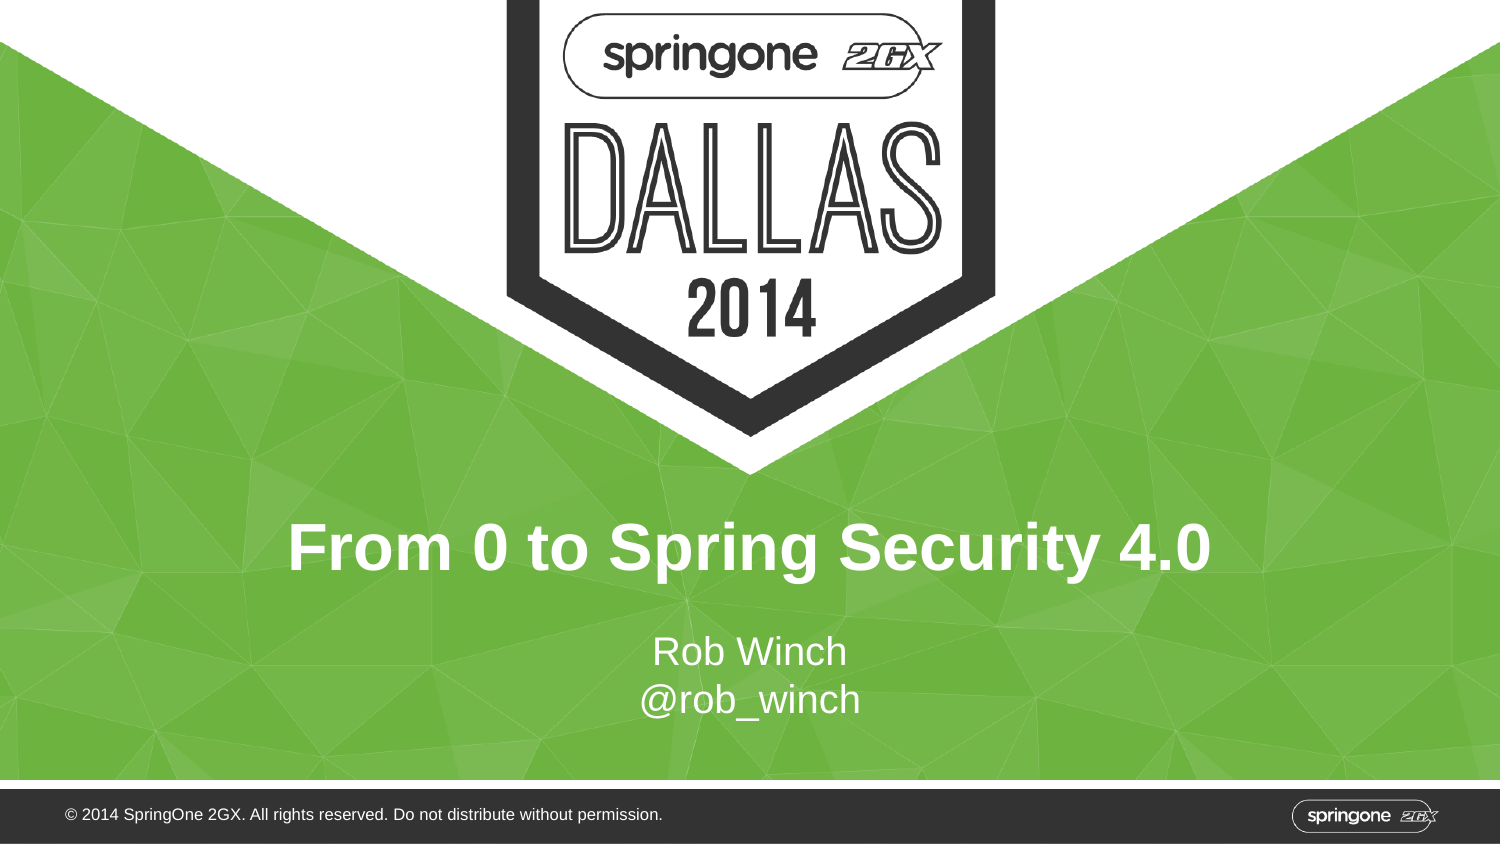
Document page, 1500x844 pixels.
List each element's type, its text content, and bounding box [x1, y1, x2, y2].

subtitle Rob Winch @rob_winch [225, 625, 1275, 722]
title From 0 to Spring Security 4.0 [112, 503, 1388, 685]
picture [0, 0, 1500, 780]
picture [1281, 794, 1444, 839]
